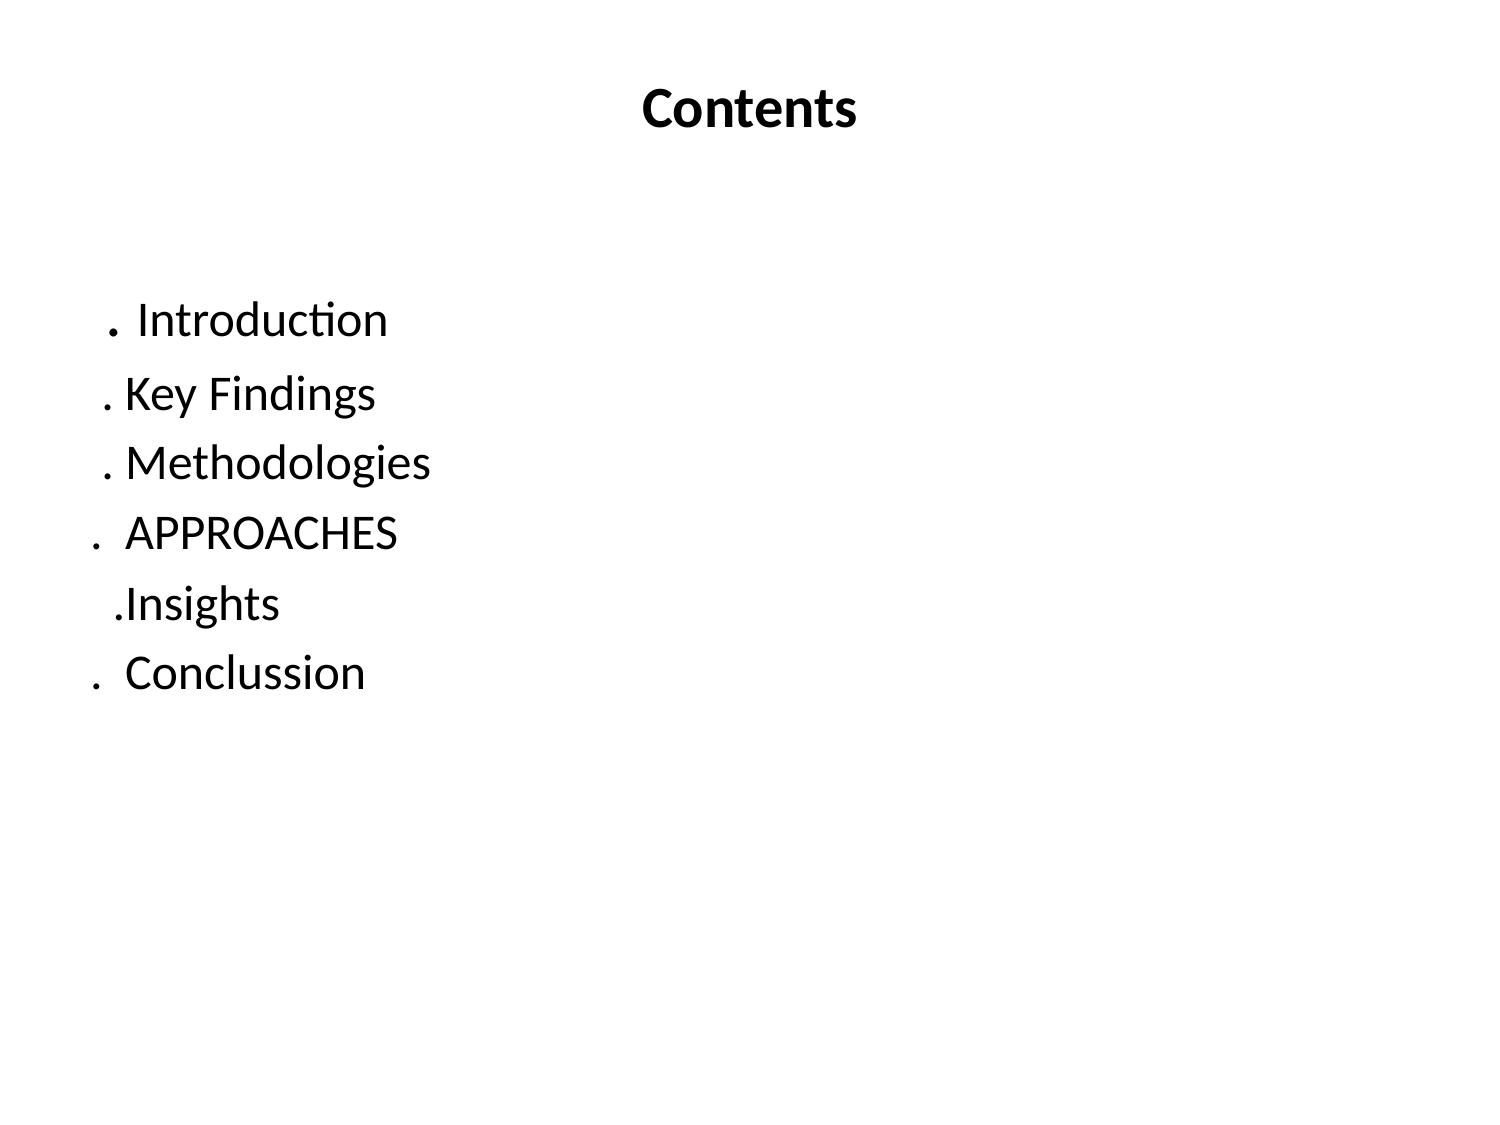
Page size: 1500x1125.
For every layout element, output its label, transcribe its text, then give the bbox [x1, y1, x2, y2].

title Contents [75, 45, 1425, 233]
list . Introduction . Key Findings . Methodologies . APPROACHES .Insights . Conclussion [75, 262, 1425, 1005]
